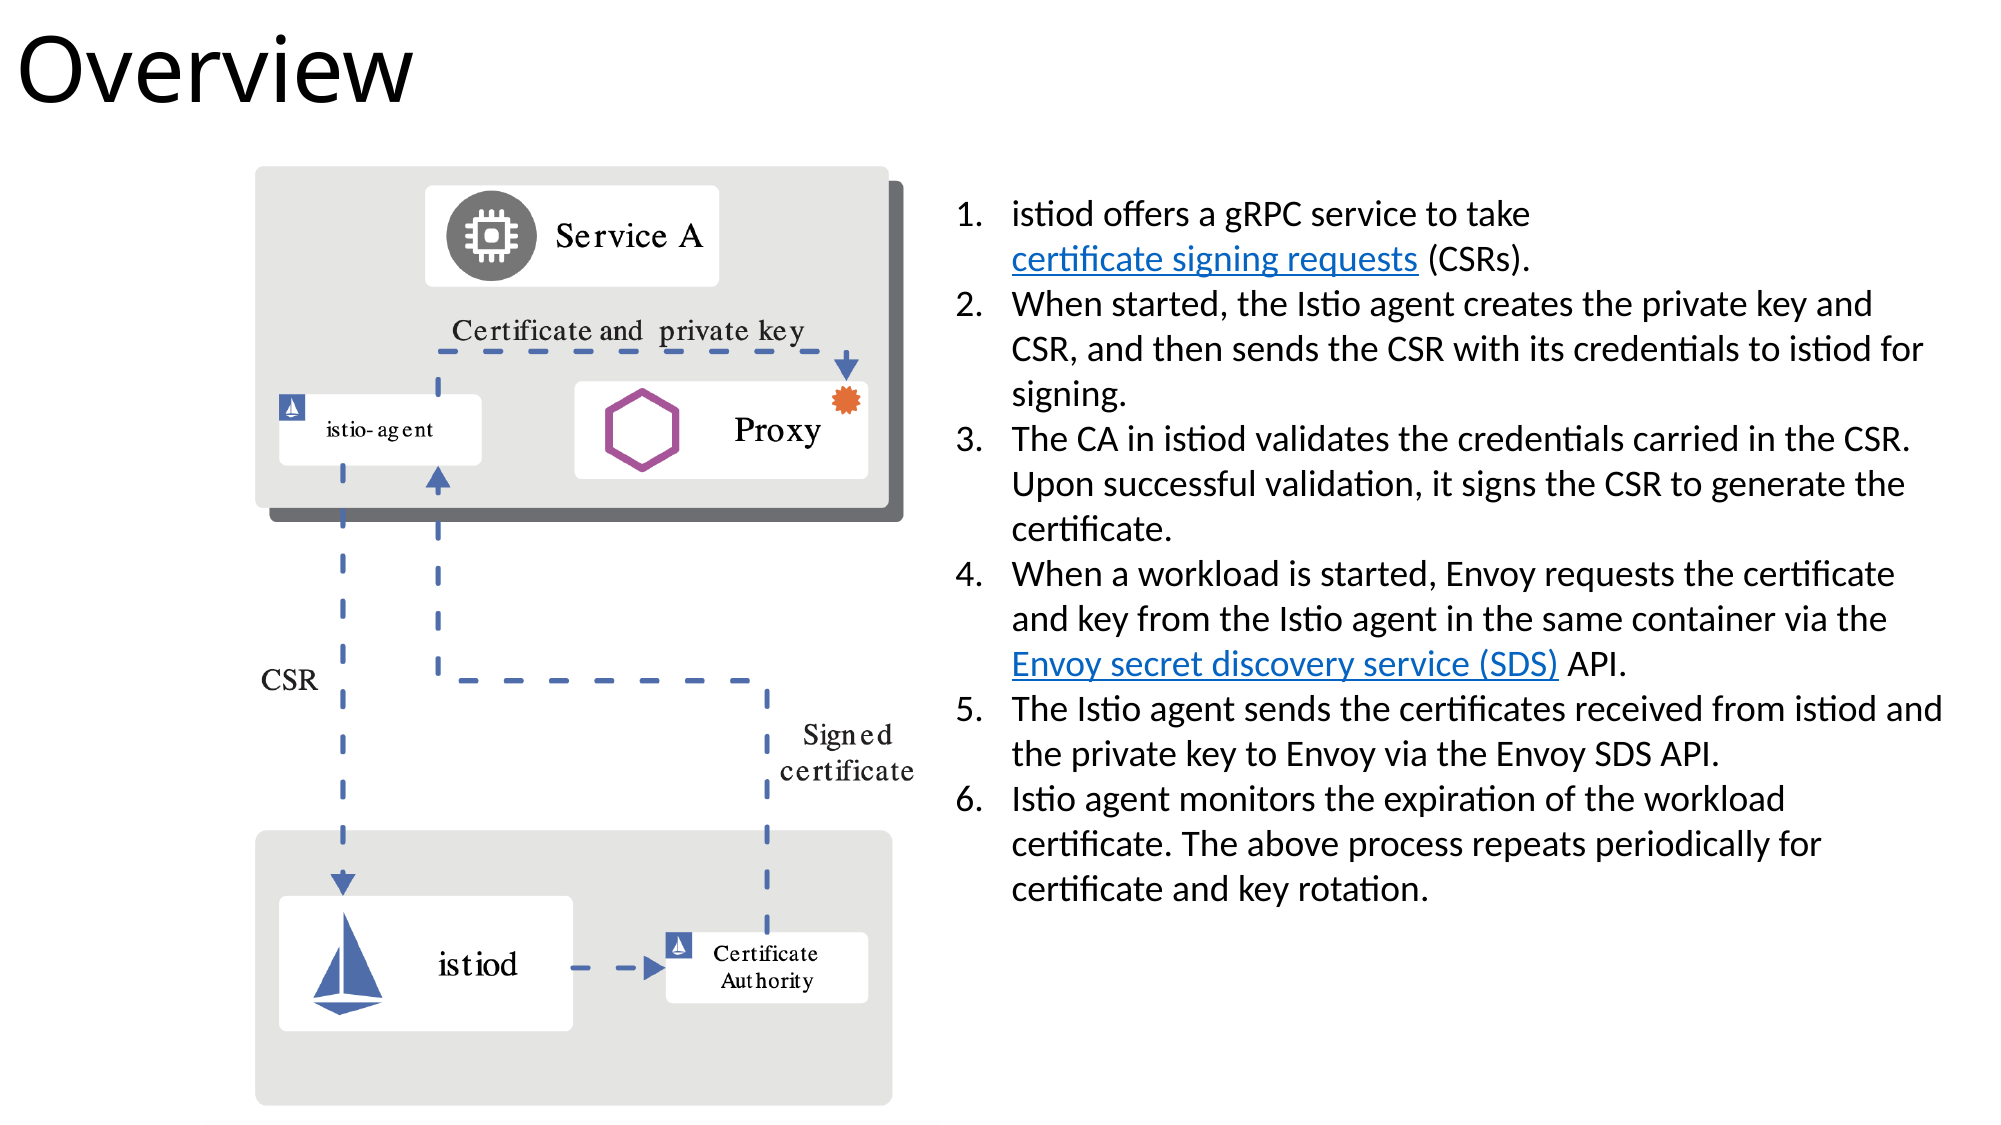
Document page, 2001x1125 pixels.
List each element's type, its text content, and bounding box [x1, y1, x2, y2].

text_box istiod offers a gRPC service to take certificate signing requests (CSRs). When started, the Istio agent creates the private key and CSR, and then sends the CSR with its credentials to istiod for signing. The CA in istiod validates the credentials carried in the CSR. Upon successful validation, it signs the CSR to generate the certificate. When a workload is started, Envoy requests the certificate and key from the Istio agent in the same container via the Envoy secret discovery service (SDS) API. The Istio agent sends the certificates received from istiod and the private key to Envoy via the Envoy SDS API. Istio agent monitors the expiration of the workload certificate. The above process repeats periodically for certificate and key rotation. [941, 181, 1962, 917]
picture [204, 137, 941, 1125]
title Overview [0, 0, 1725, 182]
